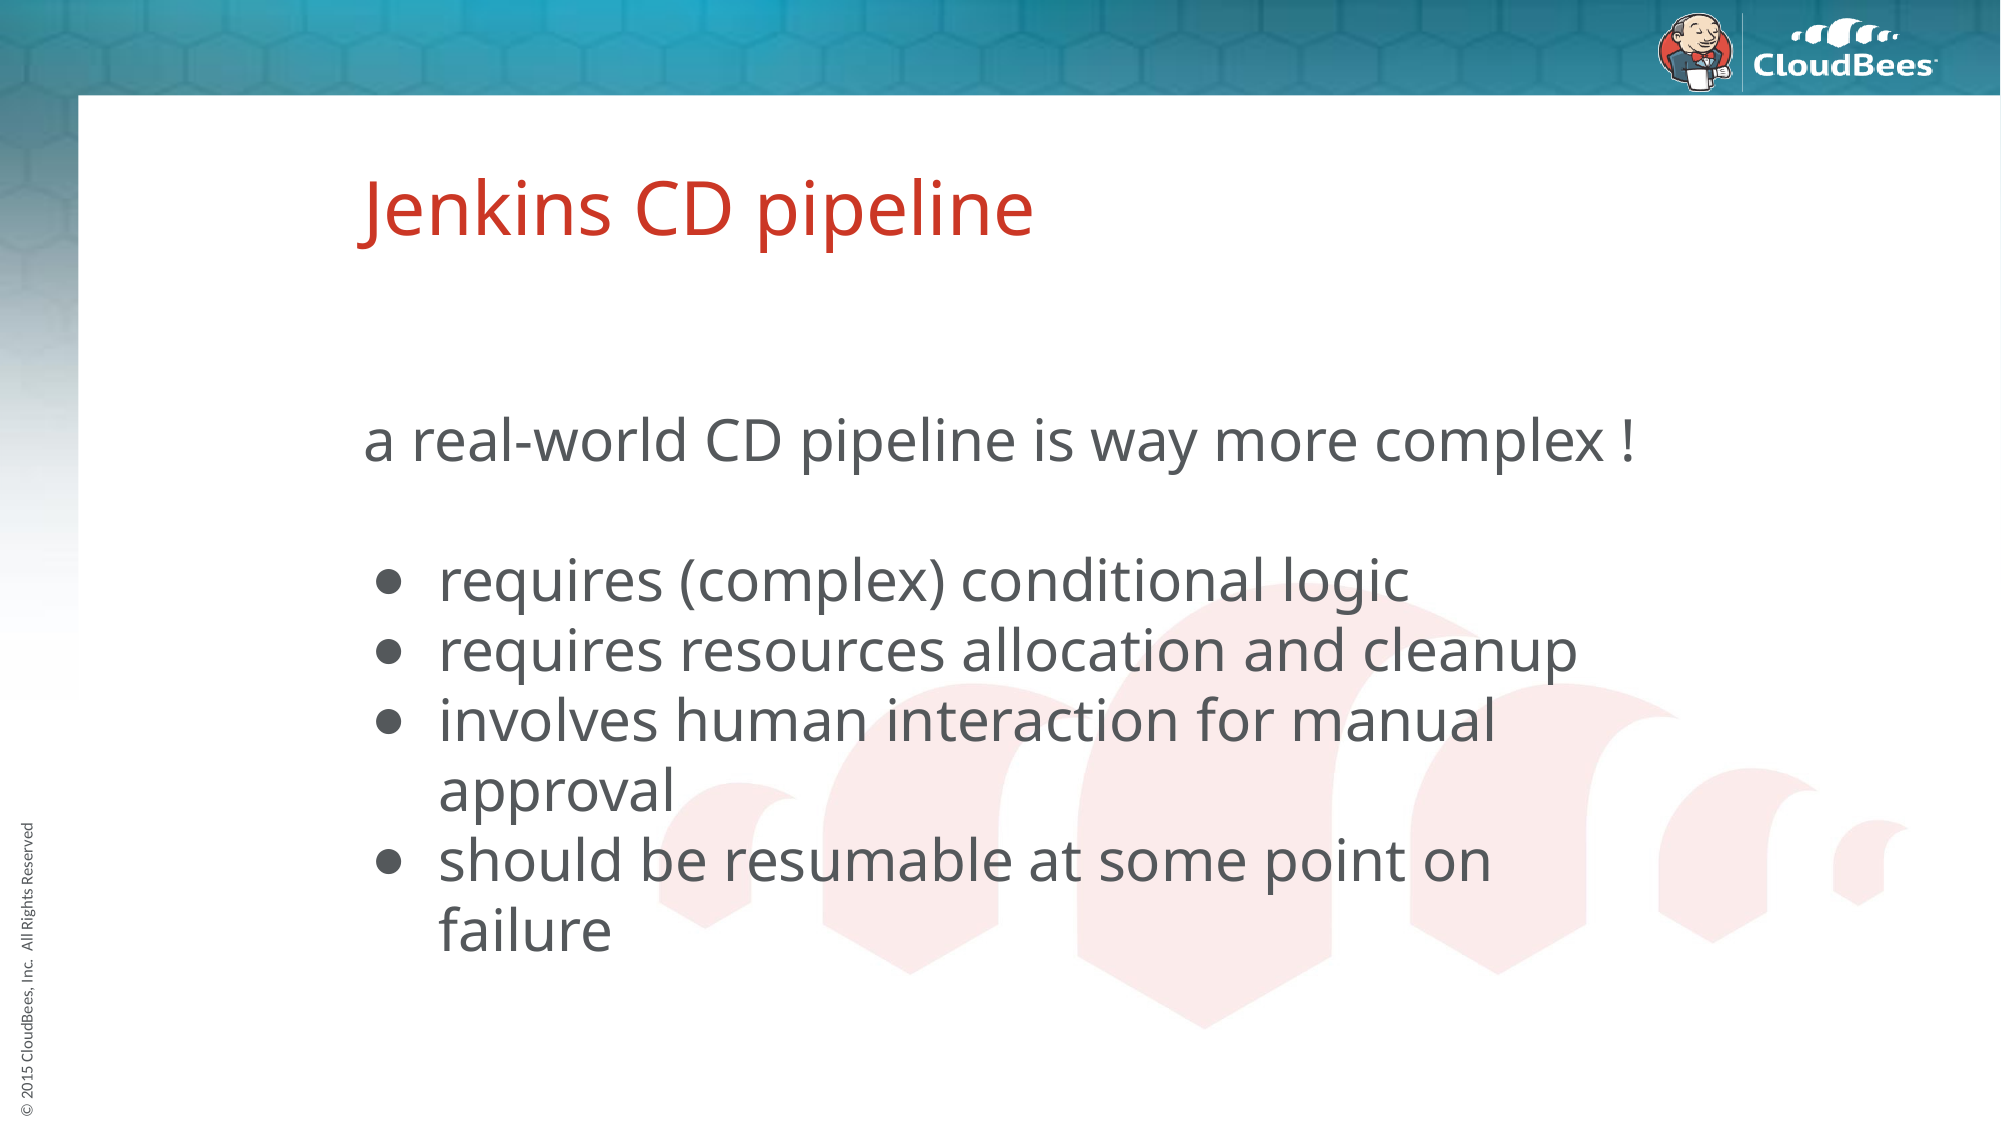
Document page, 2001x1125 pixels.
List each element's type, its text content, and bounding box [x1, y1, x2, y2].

title Jenkins CD pipeline [347, 136, 1699, 275]
list a real-world CD pipeline is way more complex ! requires (complex) conditional logic requires resources allocation and cleanup involves human interaction for manual approval should be resumable at some point on failure [347, 387, 1699, 889]
picture [0, 0, 2001, 1125]
picture [624, 559, 1939, 1052]
